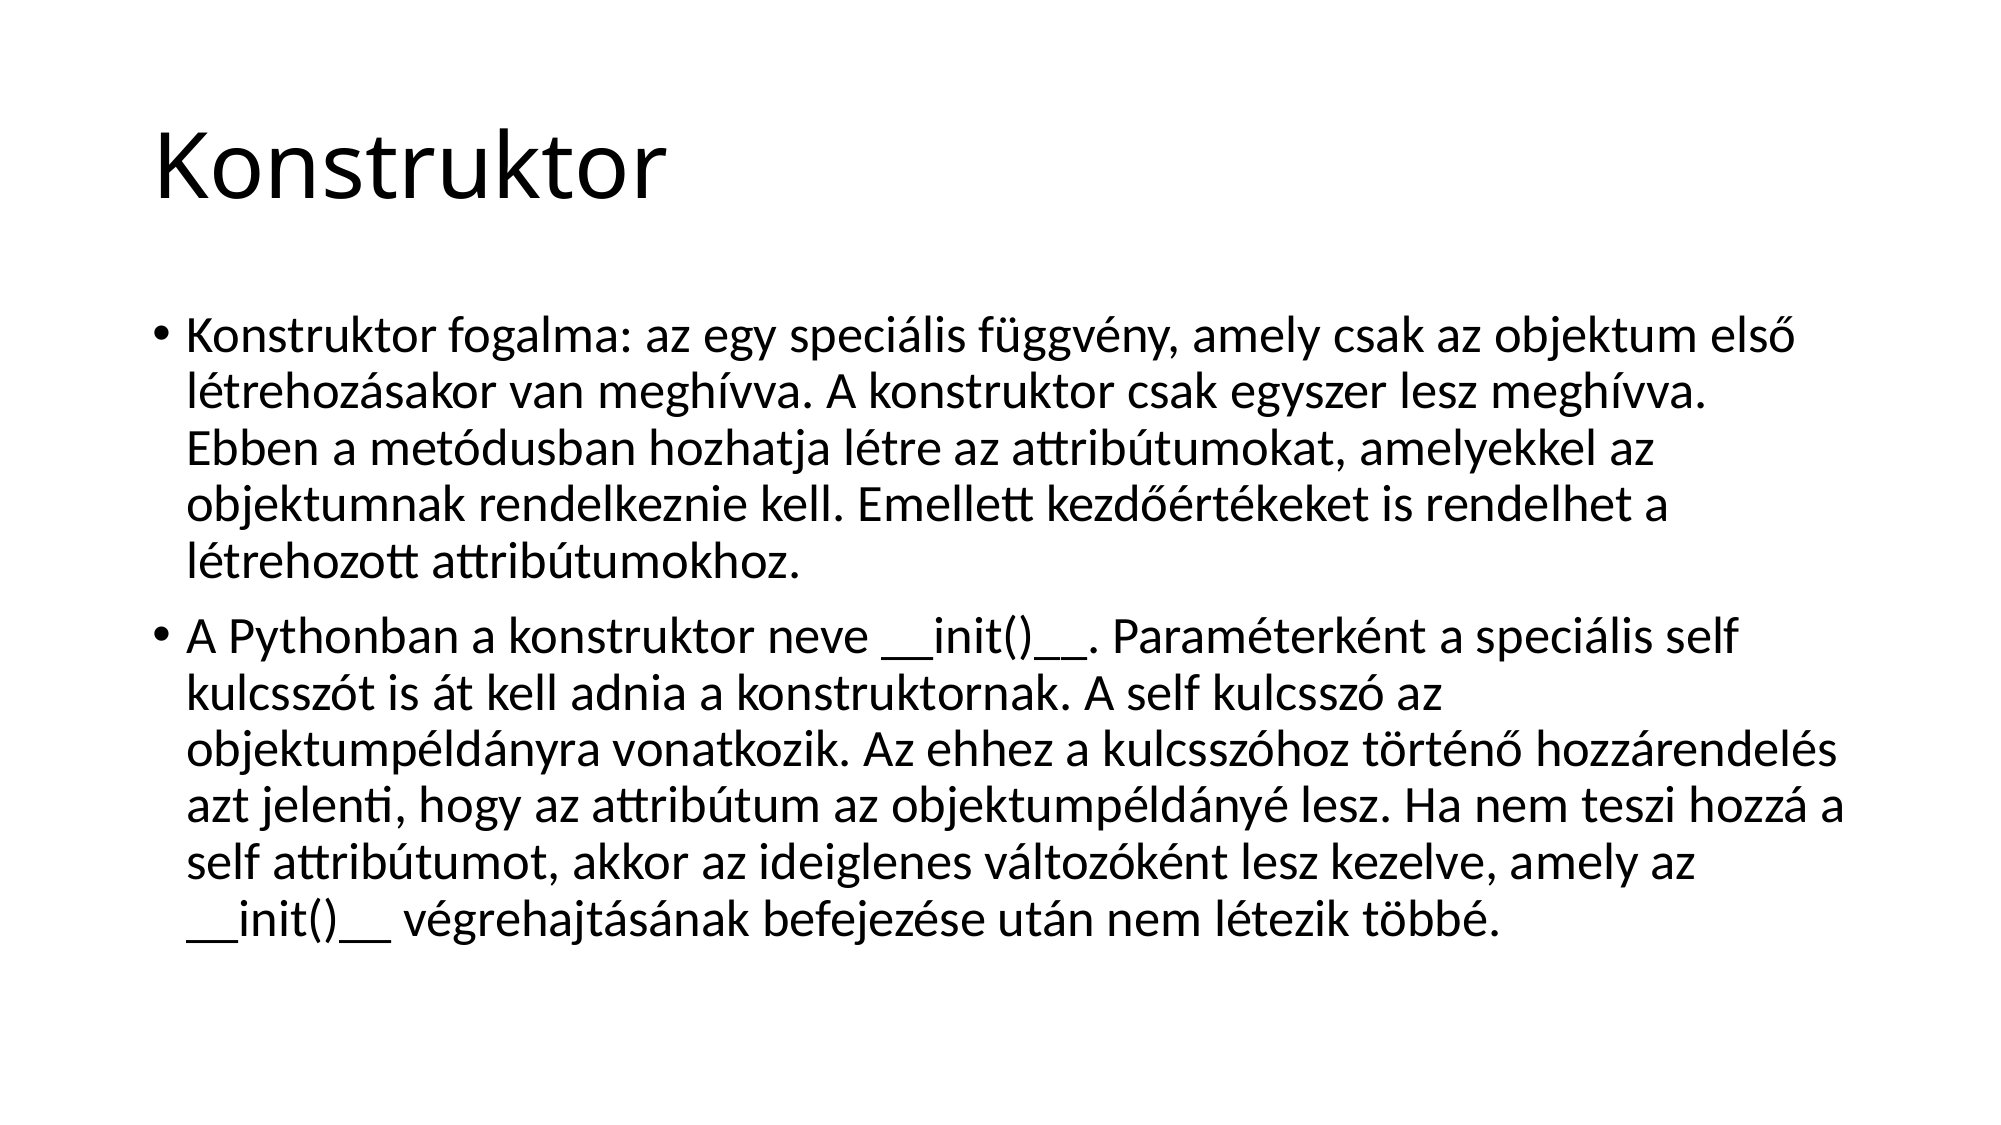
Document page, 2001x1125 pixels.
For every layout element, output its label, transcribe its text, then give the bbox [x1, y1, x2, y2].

title Konstruktor [137, 59, 1863, 278]
list Konstruktor fogalma: az egy speciális függvény, amely csak az objektum első létrehozásakor van meghívva. A konstruktor csak egyszer lesz meghívva. Ebben a metódusban hozhatja létre az attribútumokat, amelyekkel az objektumnak rendelkeznie kell. Emellett kezdőértékeket is rendelhet a létrehozott attribútumokhoz. A Pythonban a konstruktor neve __init()__. Paraméterként a speciális self kulcsszót is át kell adnia a konstruktornak. A self kulcsszó az objektumpéldányra vonatkozik. Az ehhez a kulcsszóhoz történő hozzárendelés azt jelenti, hogy az attribútum az objektumpéldányé lesz. Ha nem teszi hozzá a self attribútumot, akkor az ideiglenes változóként lesz kezelve, amely az __init()__ végrehajtásának befejezése után nem létezik többé. [137, 299, 1863, 1014]
